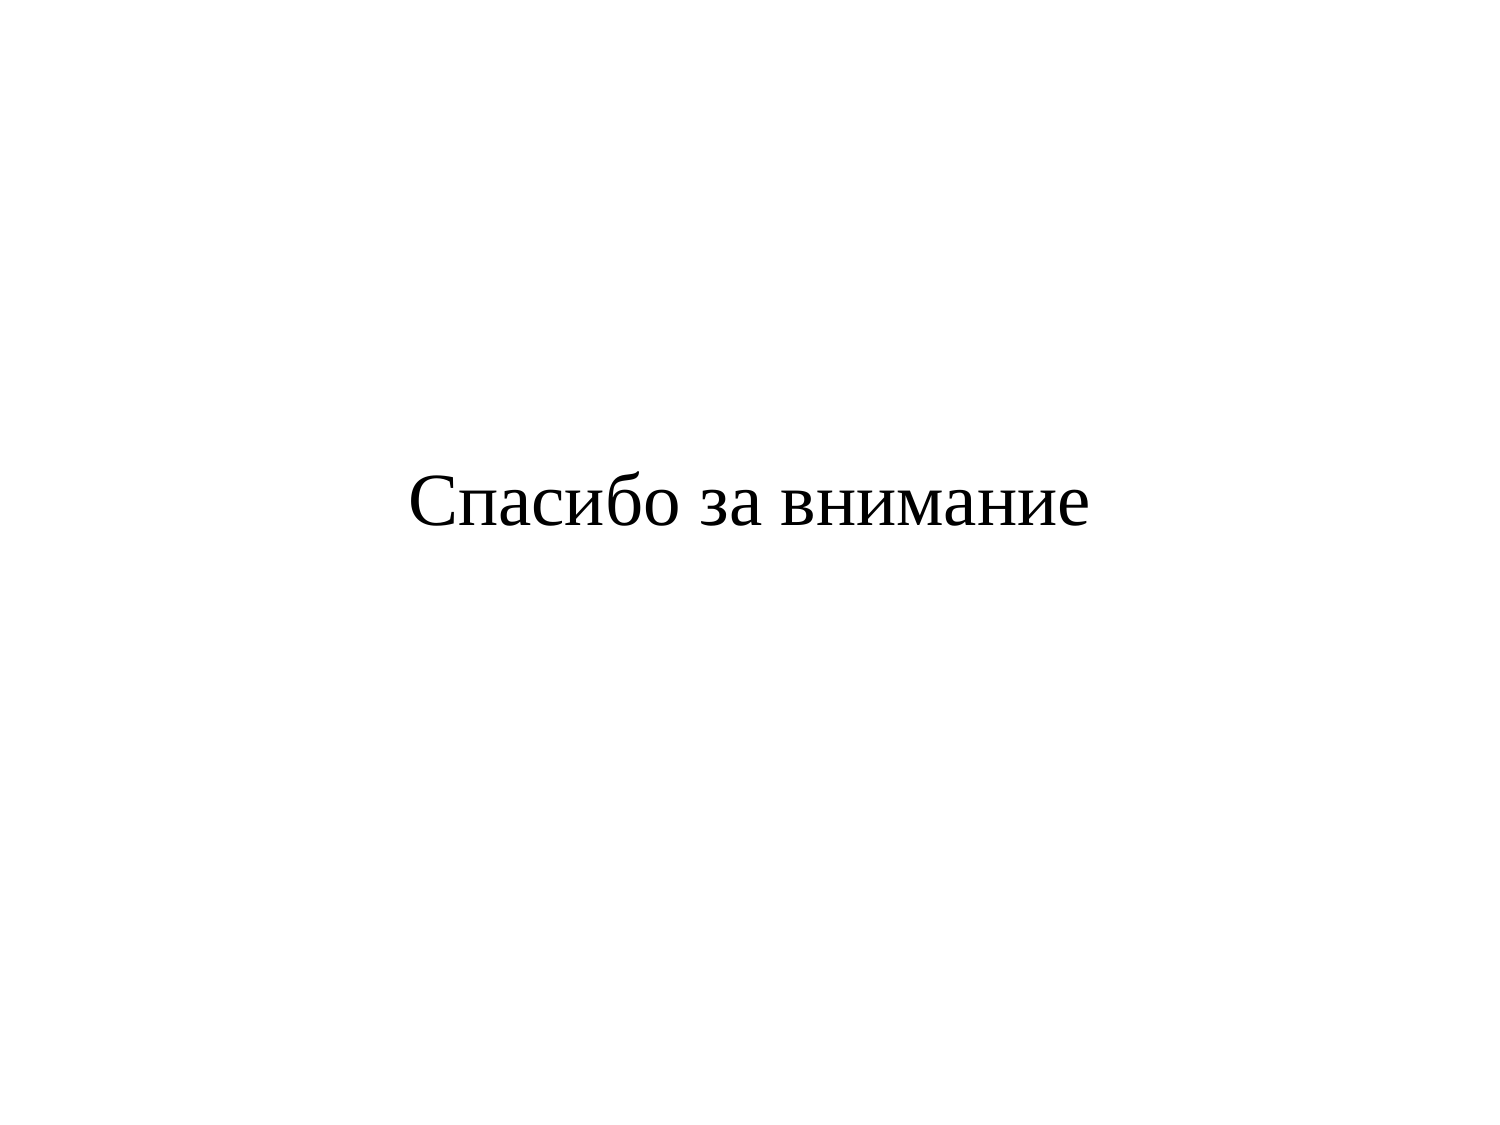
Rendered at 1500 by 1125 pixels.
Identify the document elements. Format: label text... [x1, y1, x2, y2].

text_box Спасибо за внимание [0, 442, 1500, 541]
